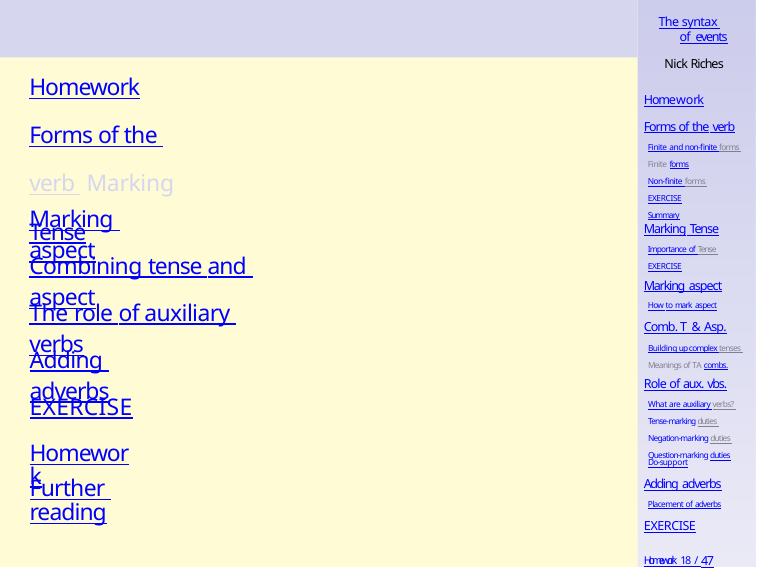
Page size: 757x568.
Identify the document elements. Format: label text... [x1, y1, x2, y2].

text_box Do-support [646, 457, 692, 469]
text_box Marking Tense Importance of Tense EXERCISE [641, 210, 728, 266]
text_box Role of aux. vbs. What are auxiliary verbs? Tense-marking duties Negation-marking duties Question-marking duties [641, 365, 744, 462]
text_box Comb. T & Asp. Building up complex tenses Meanings of TA combs. [641, 308, 751, 371]
text_box Further reading [27, 481, 178, 529]
text_box Homework 18 / 47 [641, 547, 745, 568]
text_box Marking aspect [27, 202, 178, 249]
text_box The role of auxiliary verbs [27, 296, 279, 362]
text_box [0, 0, 638, 58]
text_box EXERCISE [641, 520, 707, 535]
text_box Adding adverbs Placement of adverbs [641, 479, 732, 511]
text_box Forms of the verb Finite and non-finite forms Finite forms Non-finite forms EXERCISE Summary [641, 107, 749, 221]
text_box Homework [641, 90, 705, 107]
text_box Marking aspect How to mark aspect [641, 266, 731, 308]
picture [637, 0, 756, 567]
text_box Nick Riches [662, 53, 732, 71]
text_box Combining tense and aspect [27, 249, 300, 315]
text_box The syntax of events [656, 13, 738, 46]
text_box EXERCISE Homework [27, 375, 136, 470]
text_box Homework Forms of the verb Marking Tense [27, 55, 201, 249]
text_box Adding adverbs [27, 343, 178, 408]
